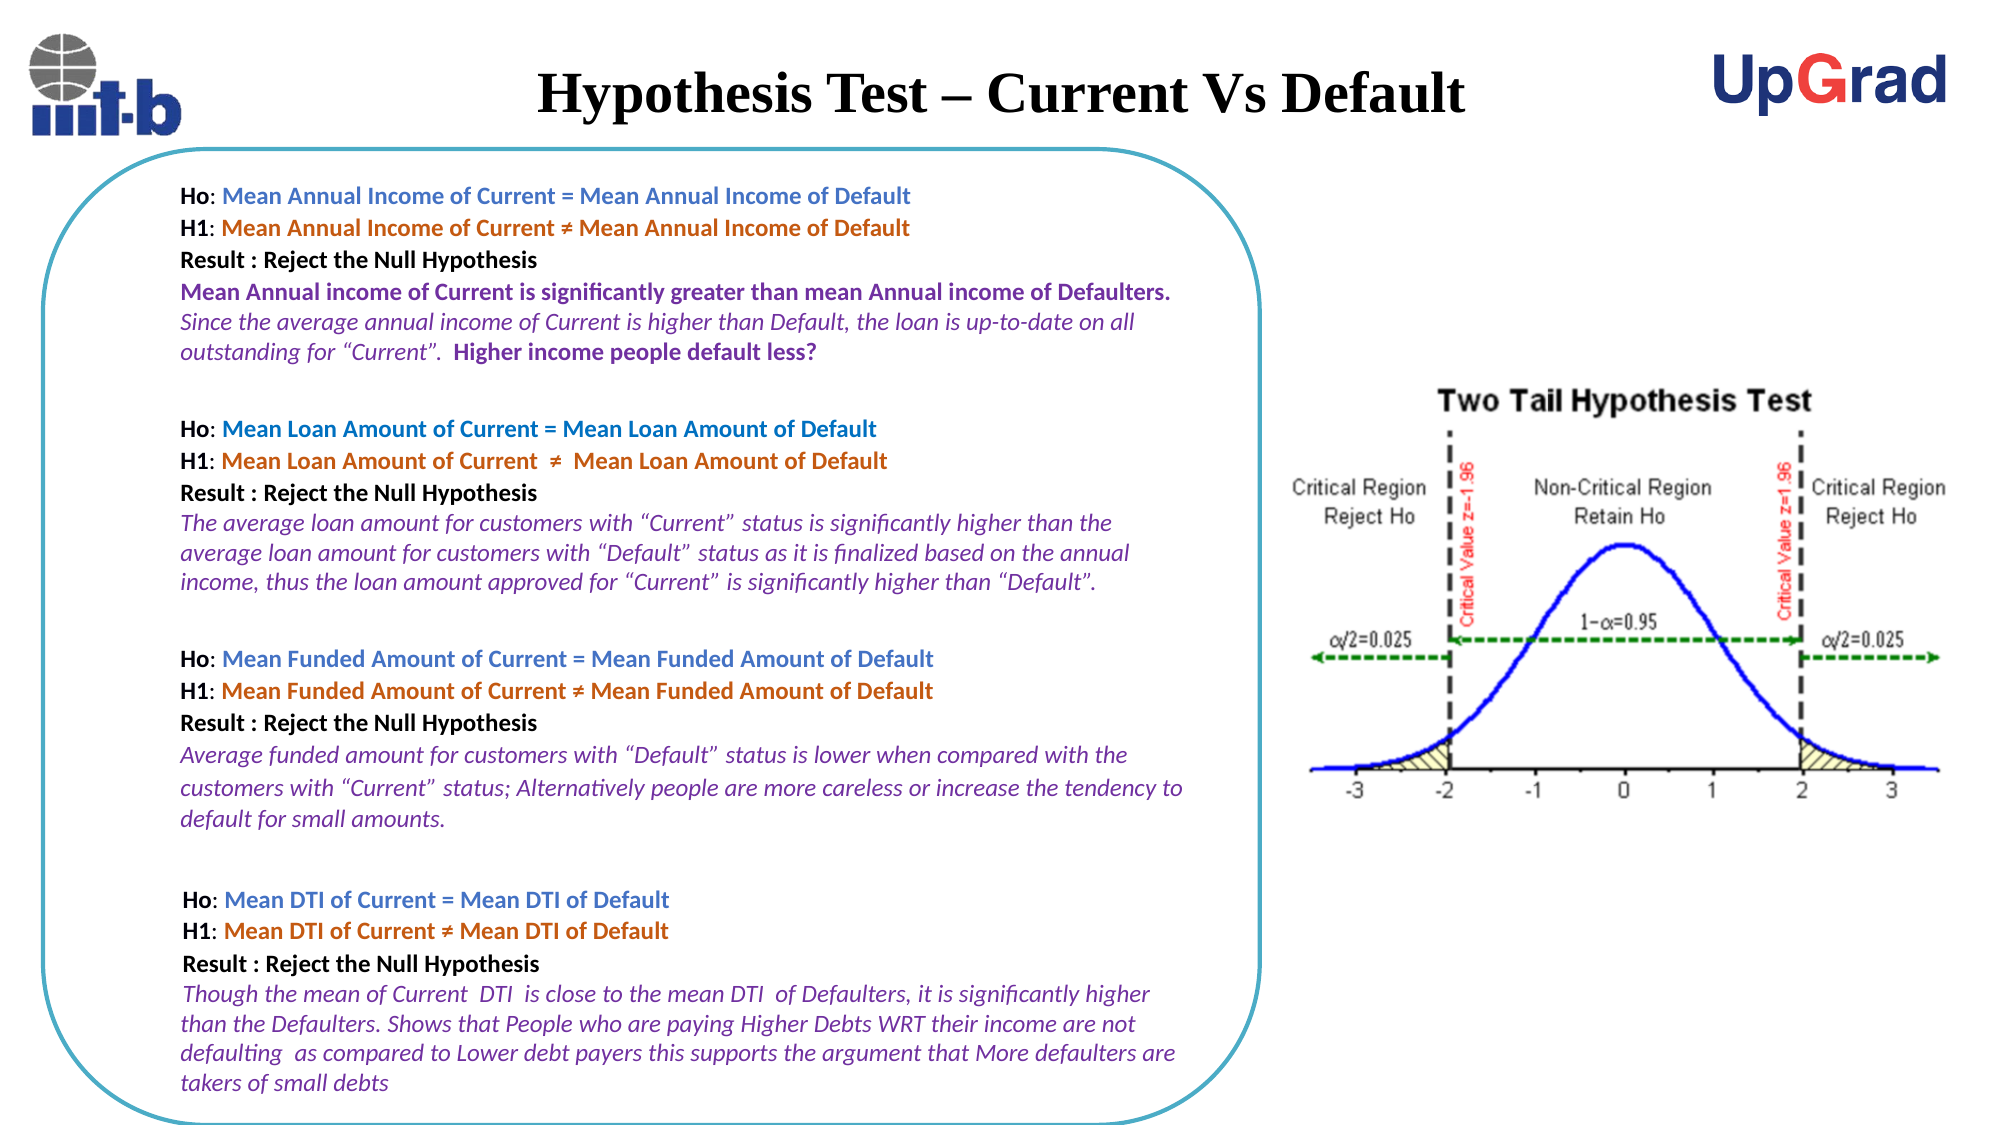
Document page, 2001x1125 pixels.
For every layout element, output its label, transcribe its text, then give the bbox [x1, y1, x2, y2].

picture [1714, 53, 1952, 116]
picture [0, 29, 208, 163]
text_box Ho: Mean Annual Income of Current = Mean Annual Income of Default H1: Mean Annual Income of Current ≠ Mean Annual Income of Default Result : Reject the Null Hypothesis Mean Annual income of Current is significantly greater than mean Annual income of Defaulters. Since the average annual income of Current is higher than Default, the loan is up-to-date on all outstanding for “Current”. Higher income people default less? Ho: Mean Loan Amount of Current = Mean Loan Amount of Default H1: Mean Loan Amount of Current ≠ Mean Loan Amount of Default Result : Reject the Null Hypothesis The average loan amount for customers with “Current” status is significantly higher than the average loan amount for customers with “Default” status as it is finalized based on the annual income, thus the loan amount approved for “Current” is significantly higher than “Default”. Ho: Mean Funded Amount of Current = Mean Funded Amount of Default H1: Mean Funded Amount of Current ≠ Mean Funded Amount of Default Result : Reject the Null Hypothesis Average funded amount for customers with “Default” status is lower when compared with the customers with “Current” status; Alternatively people are more careless or increase the tendency to default for small amounts. Ho: Mean DTI of Current = Mean DTI of Default H1: Mean DTI of Current ≠ Mean DTI of Default Result : Reject the Null Hypothesis Though the mean of Current DTI is close to the mean DTI of Defaulters, it is significantly higher than the Defaulters. Shows that People who are paying Higher Debts WRT their income are not defaulting as compared to Lower debt payers this supports the argument that More defaulters are takers of small debts [40, 146, 1262, 1125]
picture [1284, 367, 1967, 815]
text_box Hypothesis Test – Current Vs Default [317, 23, 1687, 164]
